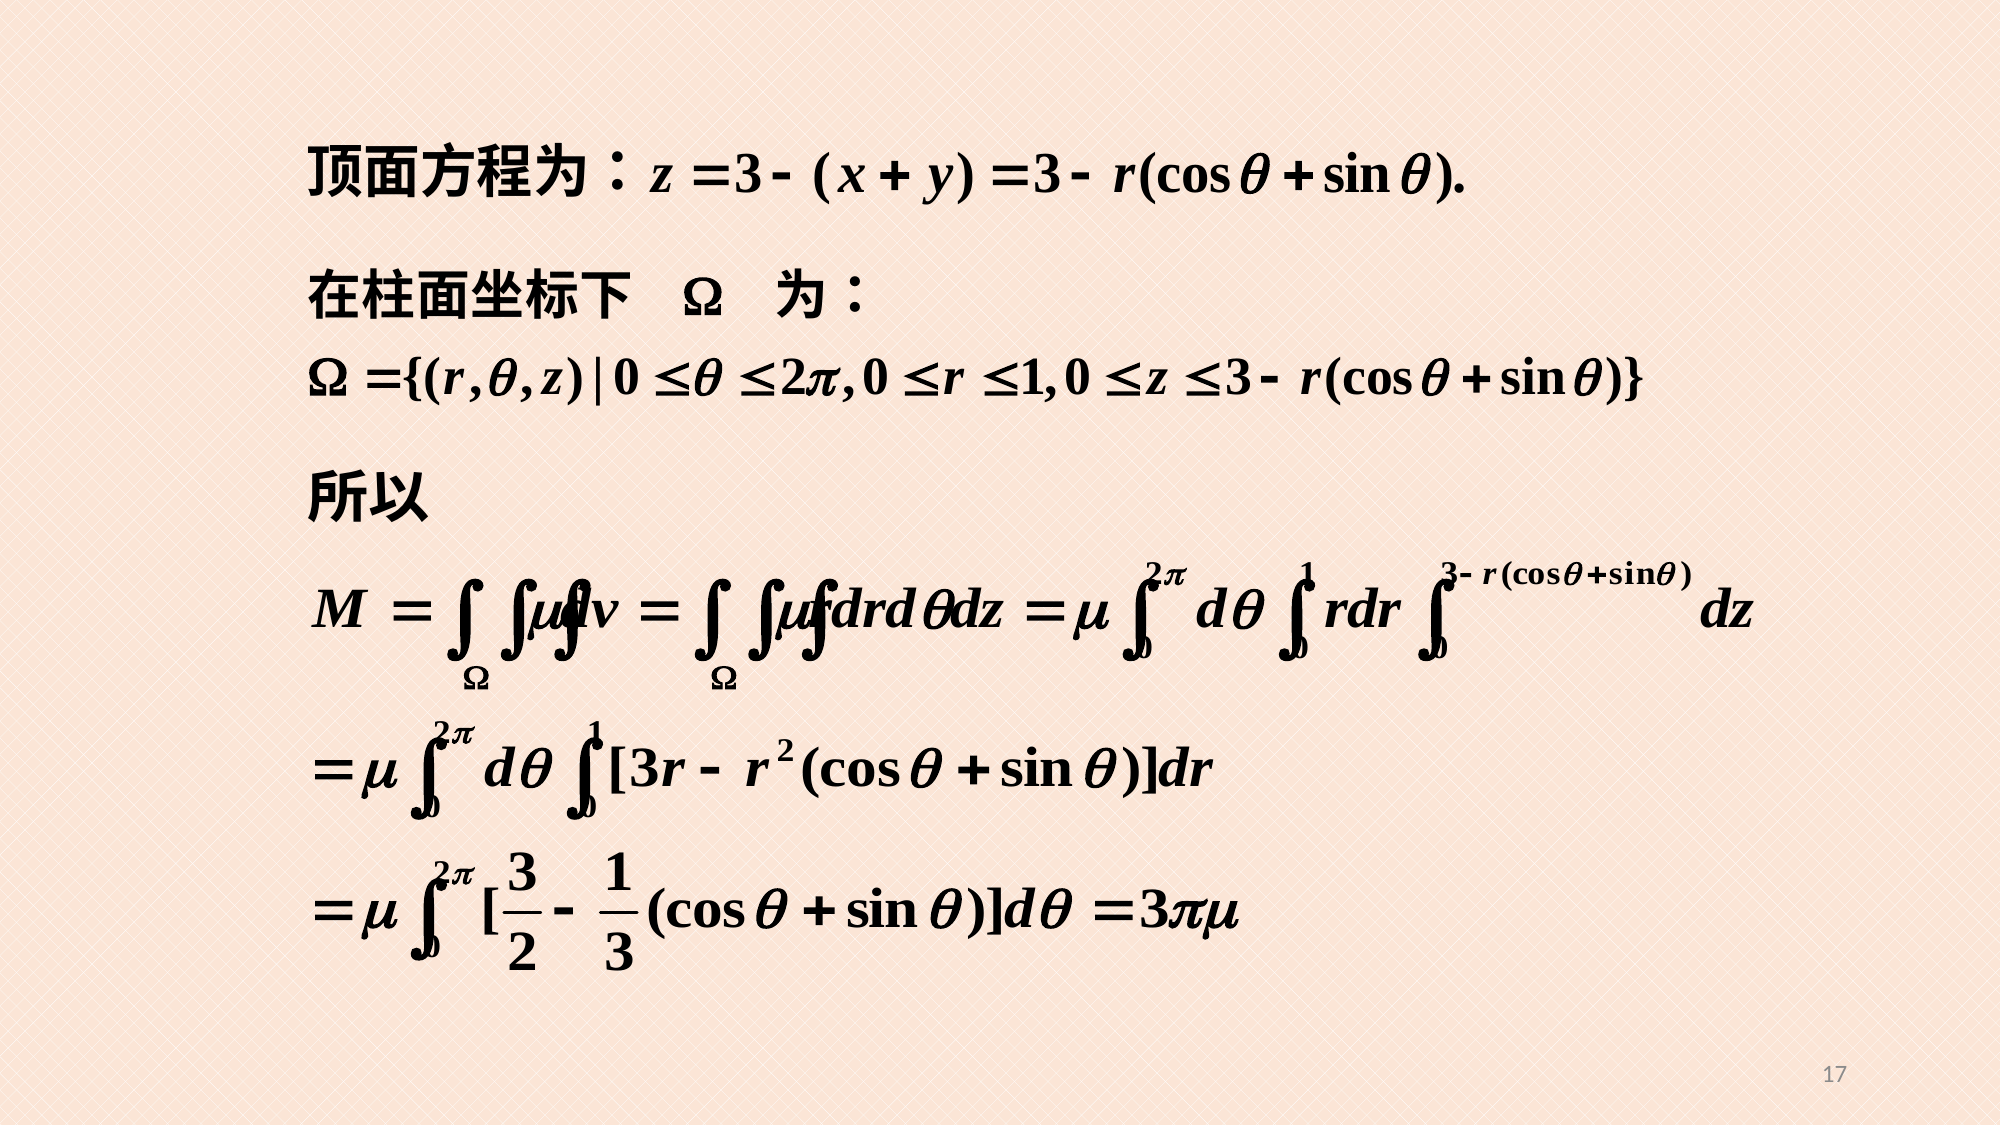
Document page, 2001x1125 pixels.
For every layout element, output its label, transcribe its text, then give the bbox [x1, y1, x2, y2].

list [299, 461, 1767, 984]
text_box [299, 134, 1475, 217]
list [299, 258, 1652, 420]
slide_number 17 [1412, 1042, 1863, 1103]
